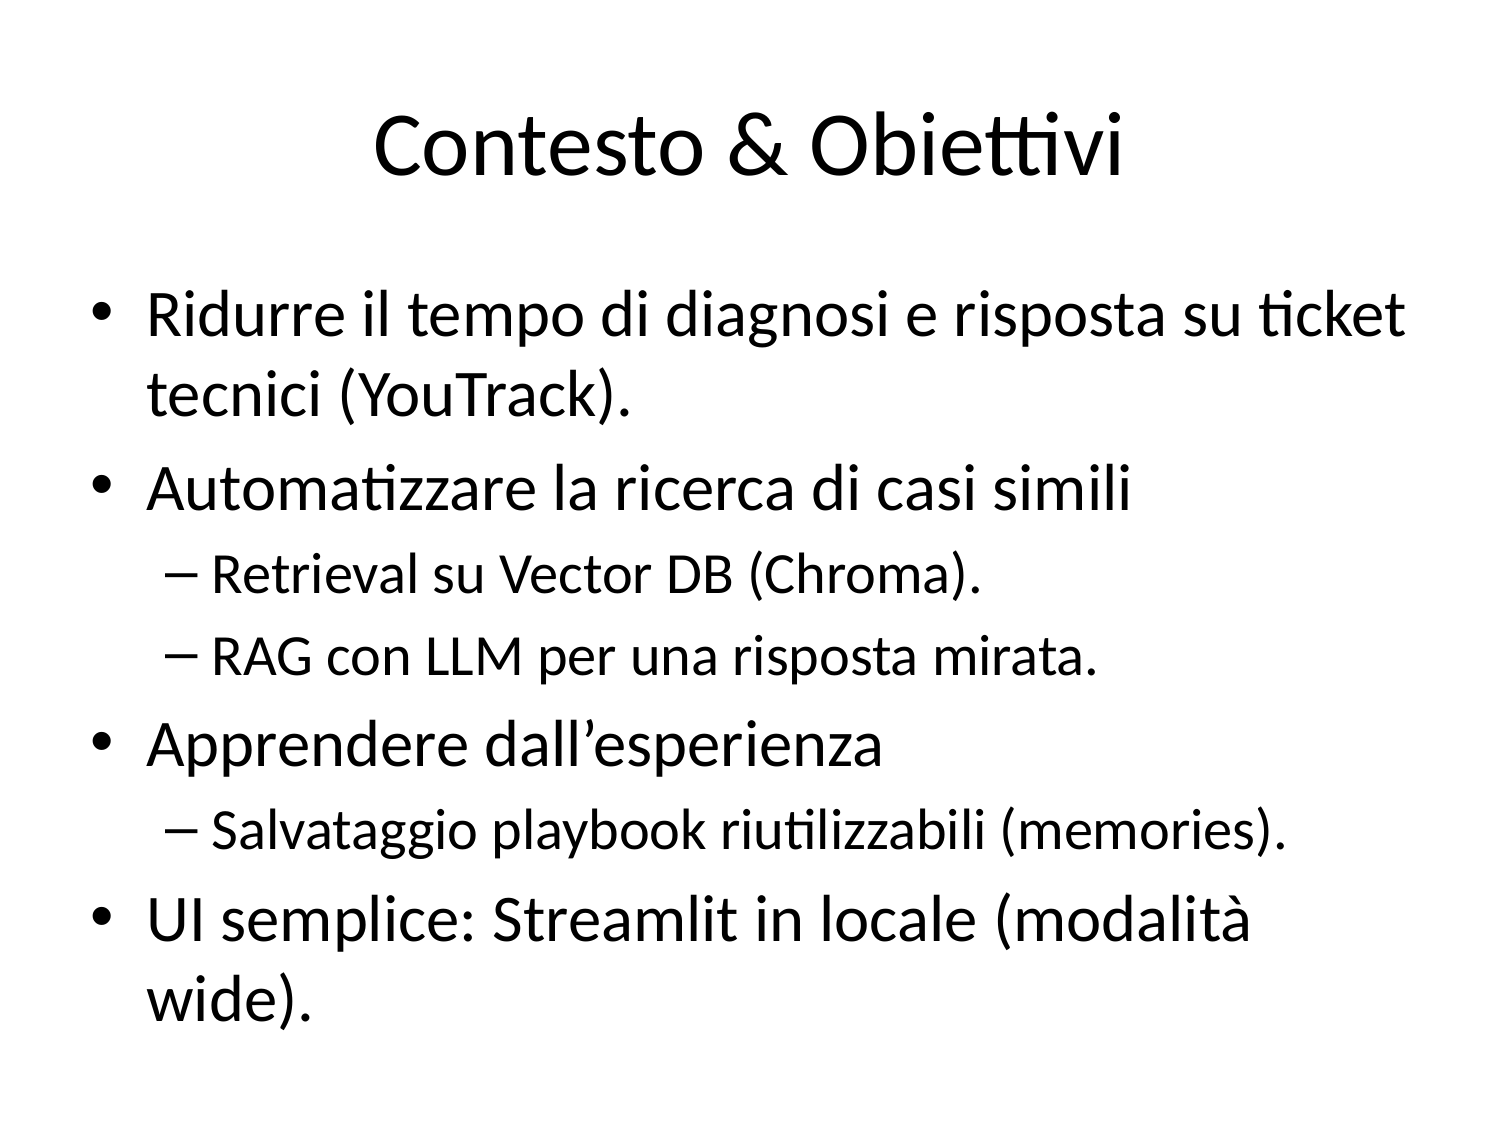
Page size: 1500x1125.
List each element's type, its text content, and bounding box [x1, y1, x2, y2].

title Contesto & Obiettivi [75, 45, 1425, 233]
list Ridurre il tempo di diagnosi e risposta su ticket tecnici (YouTrack). Automatizzare la ricerca di casi simili Retrieval su Vector DB (Chroma). RAG con LLM per una risposta mirata. Apprendere dall’esperienza Salvataggio playbook riutilizzabili (memories). UI semplice: Streamlit in locale (modalità wide). [75, 262, 1425, 1005]
